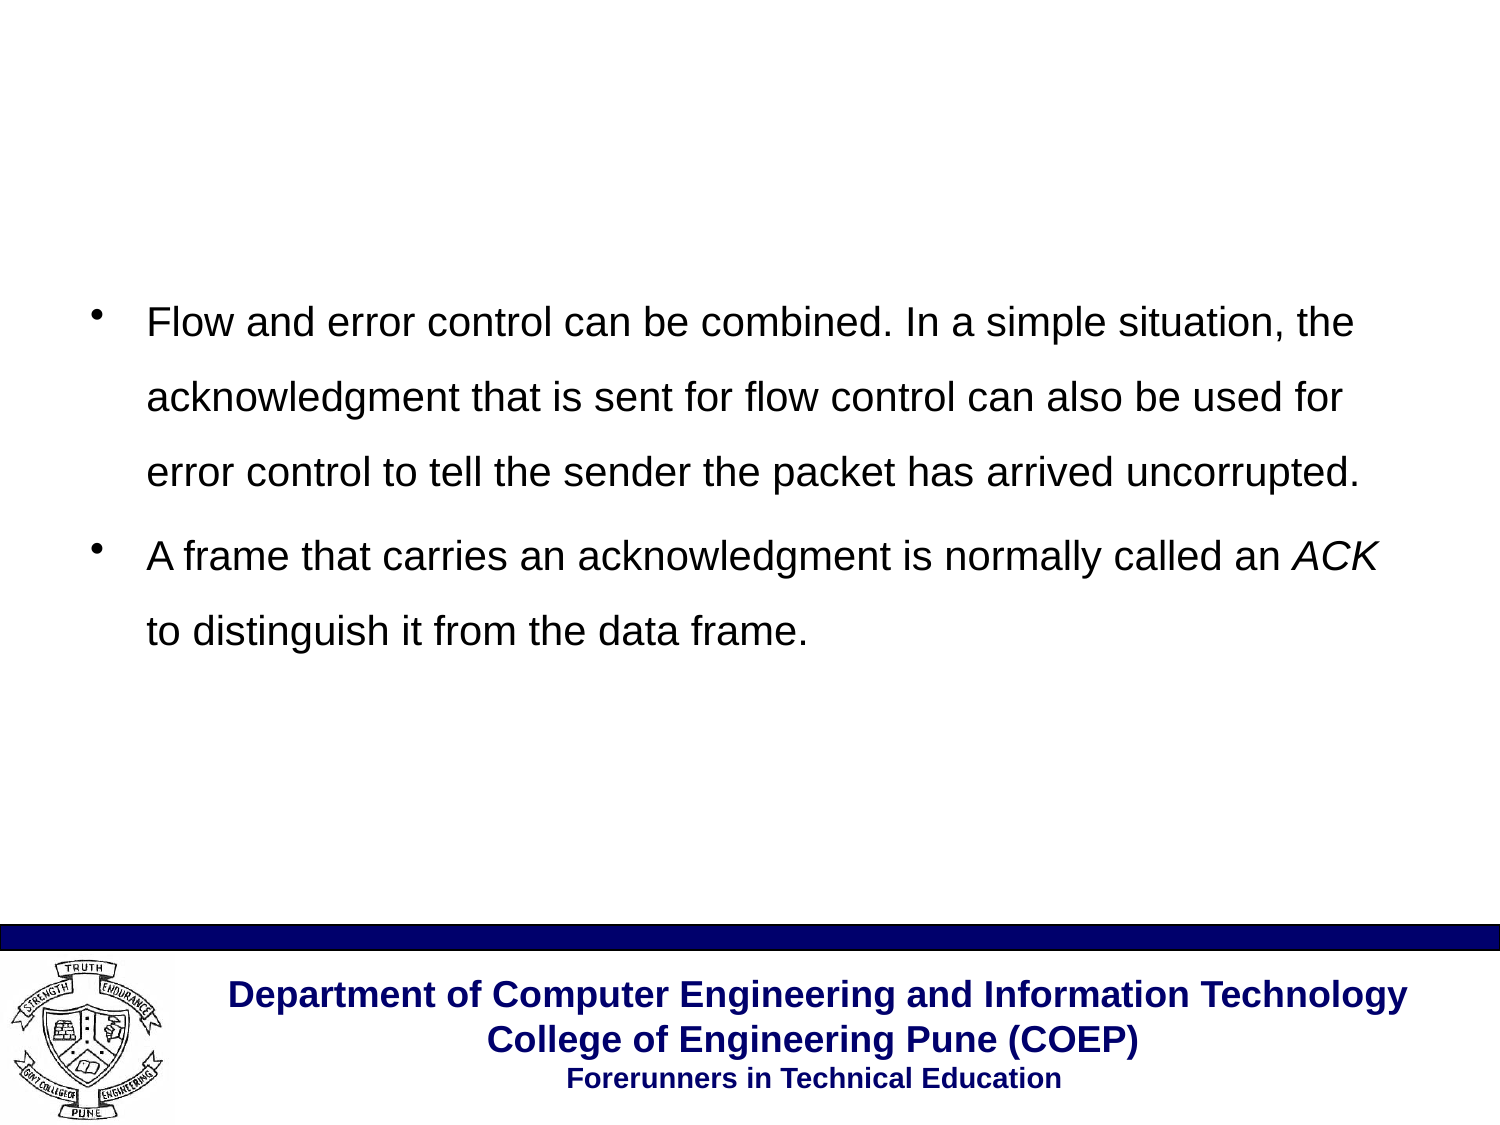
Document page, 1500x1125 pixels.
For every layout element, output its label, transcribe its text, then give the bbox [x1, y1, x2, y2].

list Flow and error control can be combined. In a simple situation, the acknowledgment that is sent for flow control can also be used for error control to tell the sender the packet has arrived uncorrupted. A frame that carries an acknowledgment is normally called an ACK to distinguish it from the data frame. [74, 262, 1426, 901]
